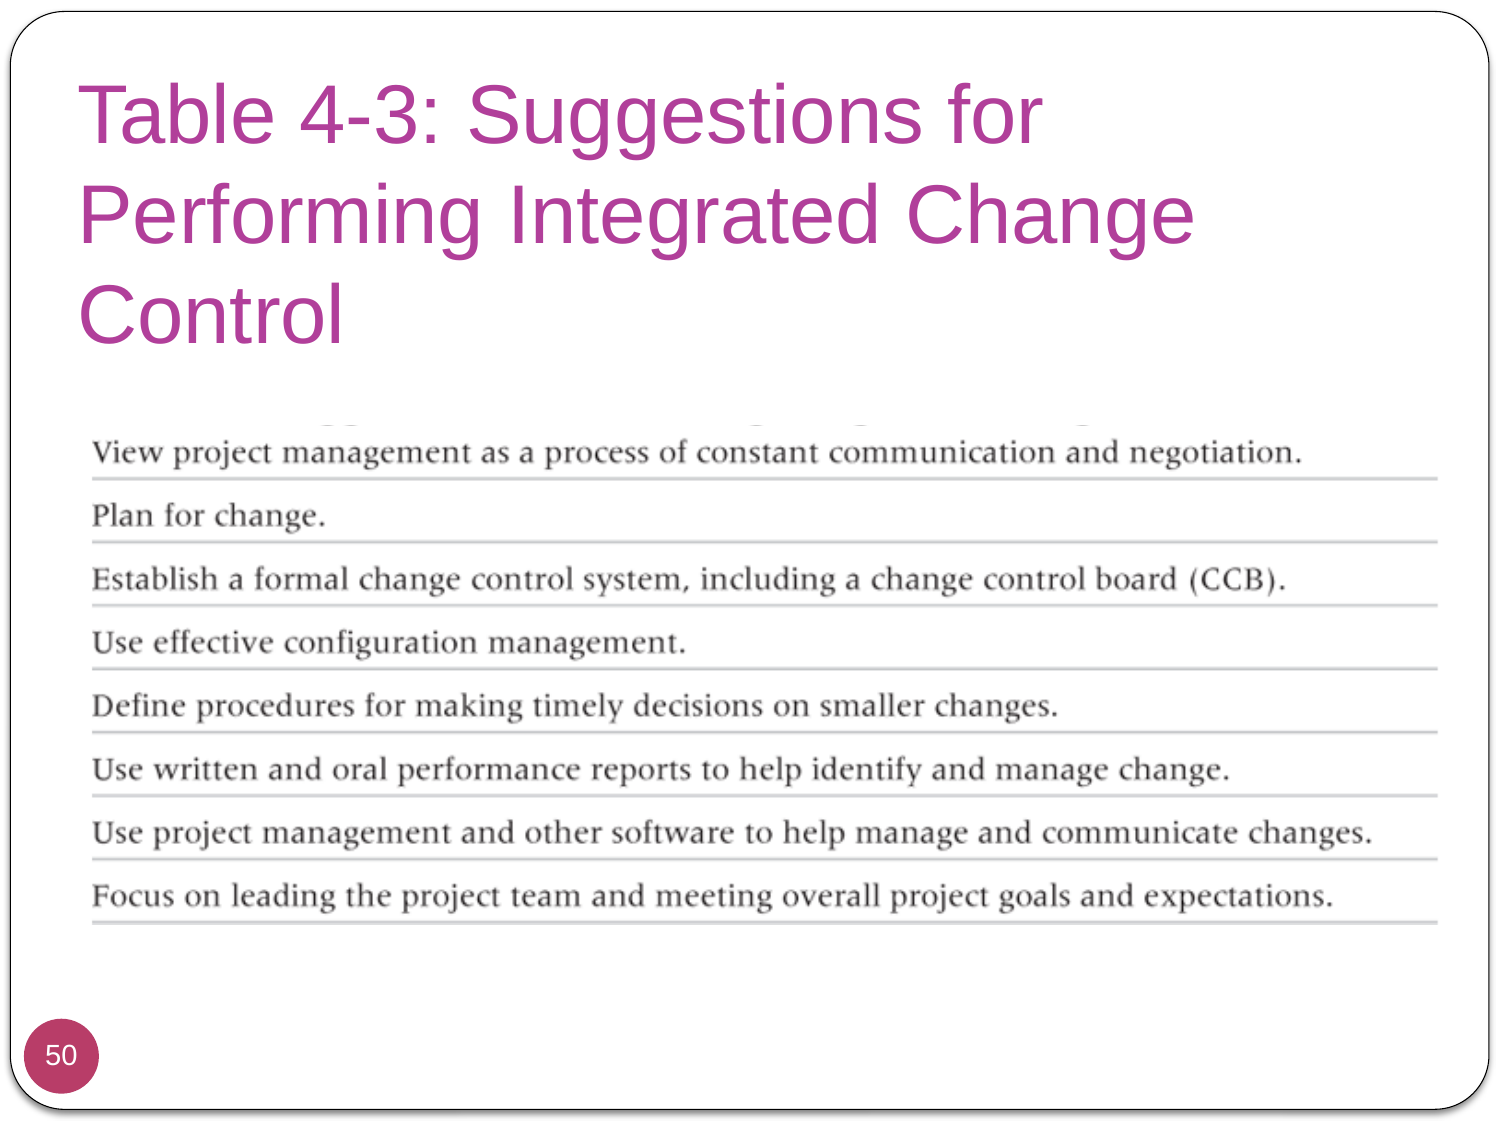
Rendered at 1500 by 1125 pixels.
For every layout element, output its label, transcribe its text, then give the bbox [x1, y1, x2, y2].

slide_number 50 [23, 1018, 99, 1094]
title Table 4-3: Suggestions for Performing Integrated Change Control [62, 187, 1426, 376]
picture [91, 424, 1440, 926]
